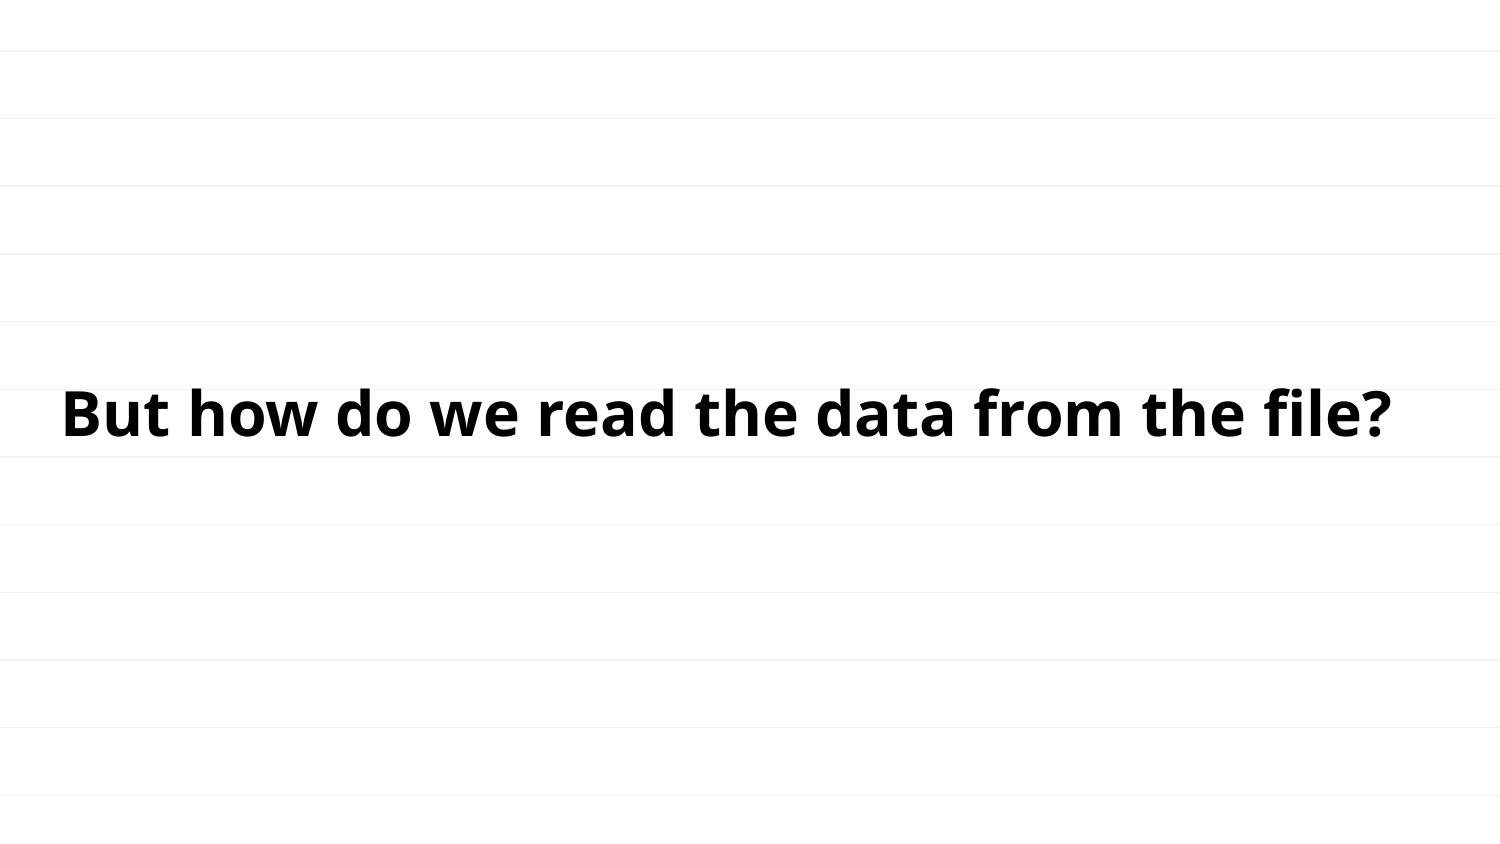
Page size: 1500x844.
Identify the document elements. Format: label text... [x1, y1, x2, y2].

text_box But how do we read the data from the file? [45, 359, 1467, 485]
